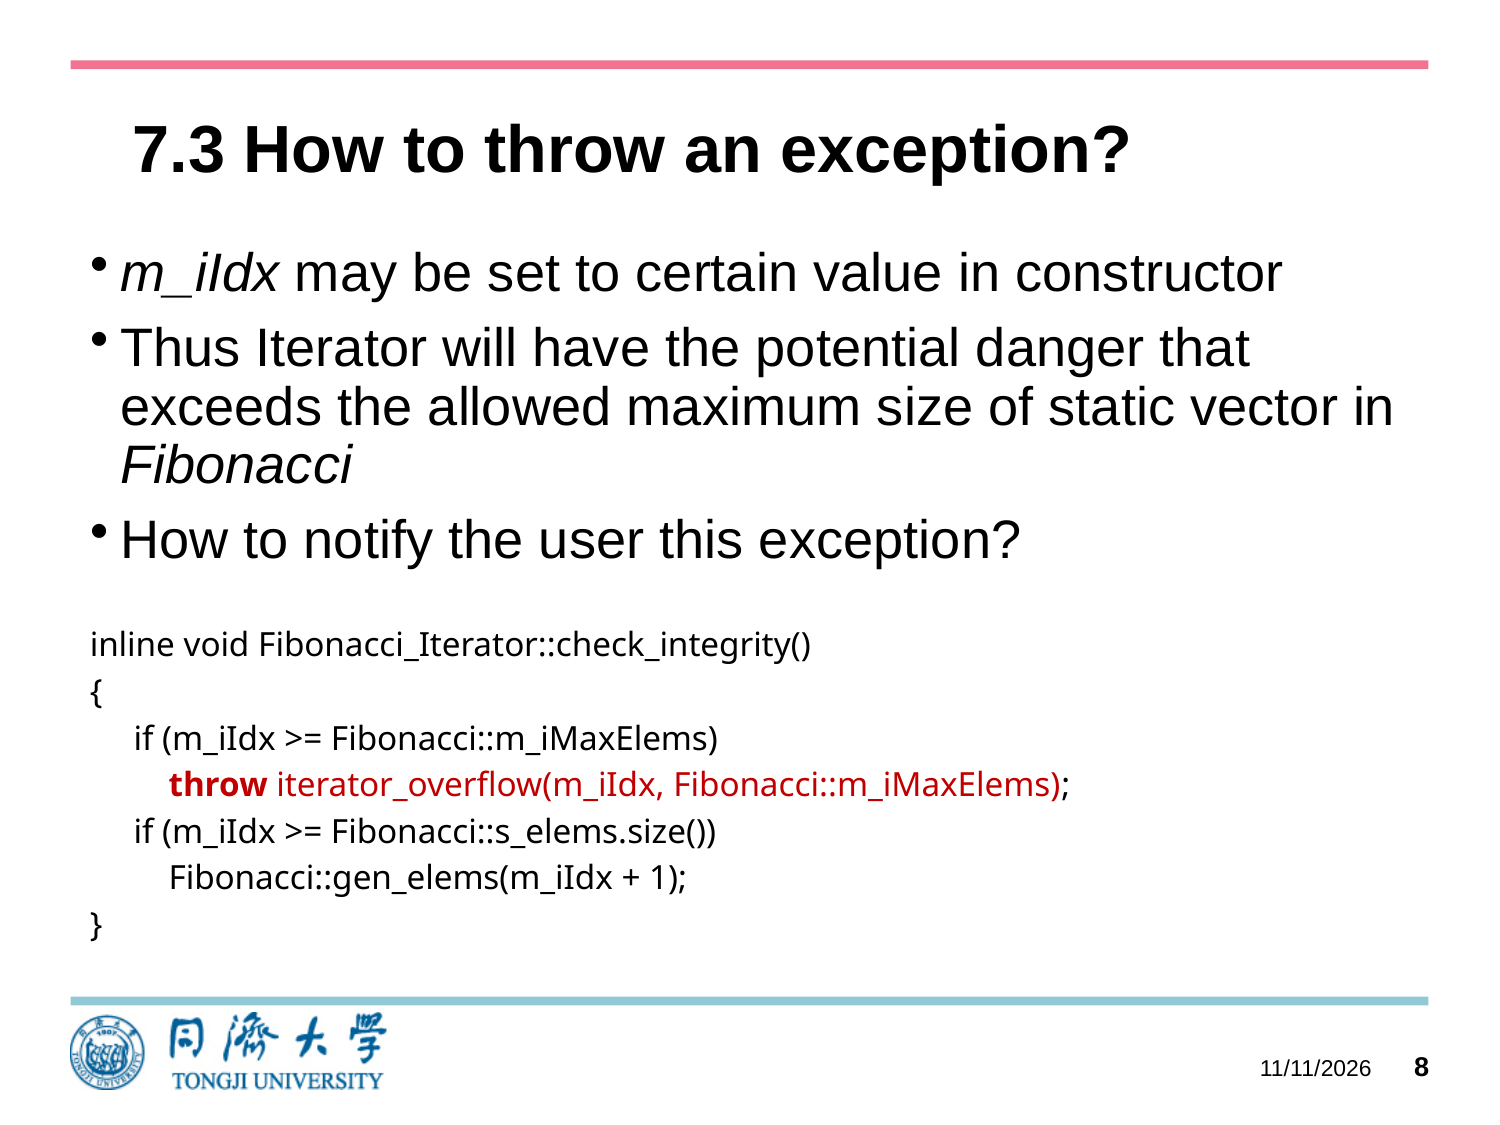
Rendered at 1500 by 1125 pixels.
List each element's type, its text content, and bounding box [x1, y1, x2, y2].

list m_iIdx may be set to certain value in constructor Thus Iterator will have the potential danger that exceeds the allowed maximum size of static vector in Fibonacci How to notify the user this exception? [75, 237, 1463, 613]
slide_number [1228, 1046, 1370, 1088]
slide_number 8 [1370, 1046, 1430, 1088]
title 7.3 How to throw an exception? [117, 107, 1430, 237]
picture [70, 1012, 388, 1090]
text_box inline void Fibonacci_Iterator::check_integrity() { if (m_iIdx >= Fibonacci::m_iMaxElems) throw iterator_overflow(m_iIdx, Fibonacci::m_iMaxElems); if (m_iIdx >= Fibonacci::s_elems.size()) Fibonacci::gen_elems(m_iIdx + 1); } [74, 616, 1475, 951]
